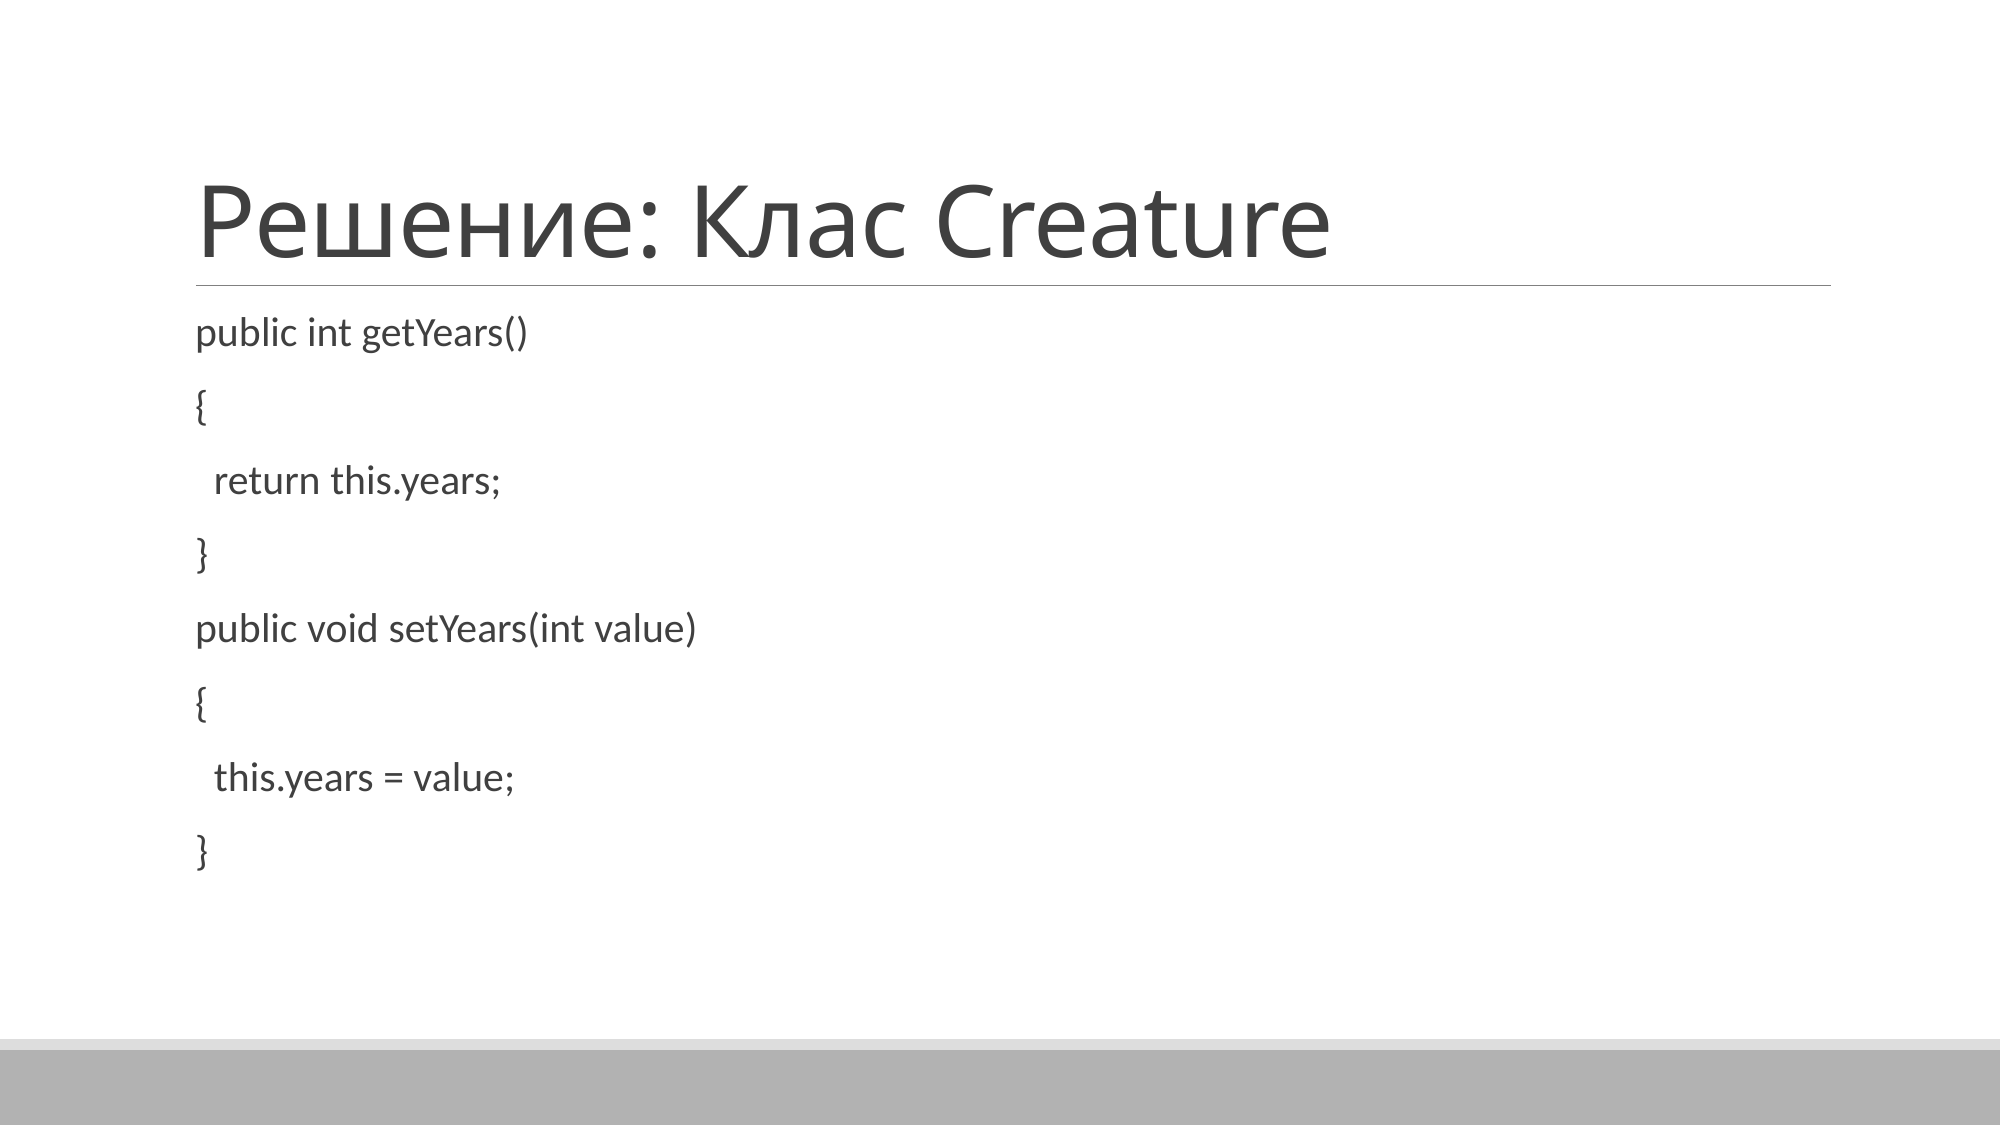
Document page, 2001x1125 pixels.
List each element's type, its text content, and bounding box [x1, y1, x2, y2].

title Решение: Клас Creature [180, 47, 1830, 285]
list public int getYears() { return this.years; } public void setYears(int value) { this.years = value; } [180, 302, 1830, 963]
